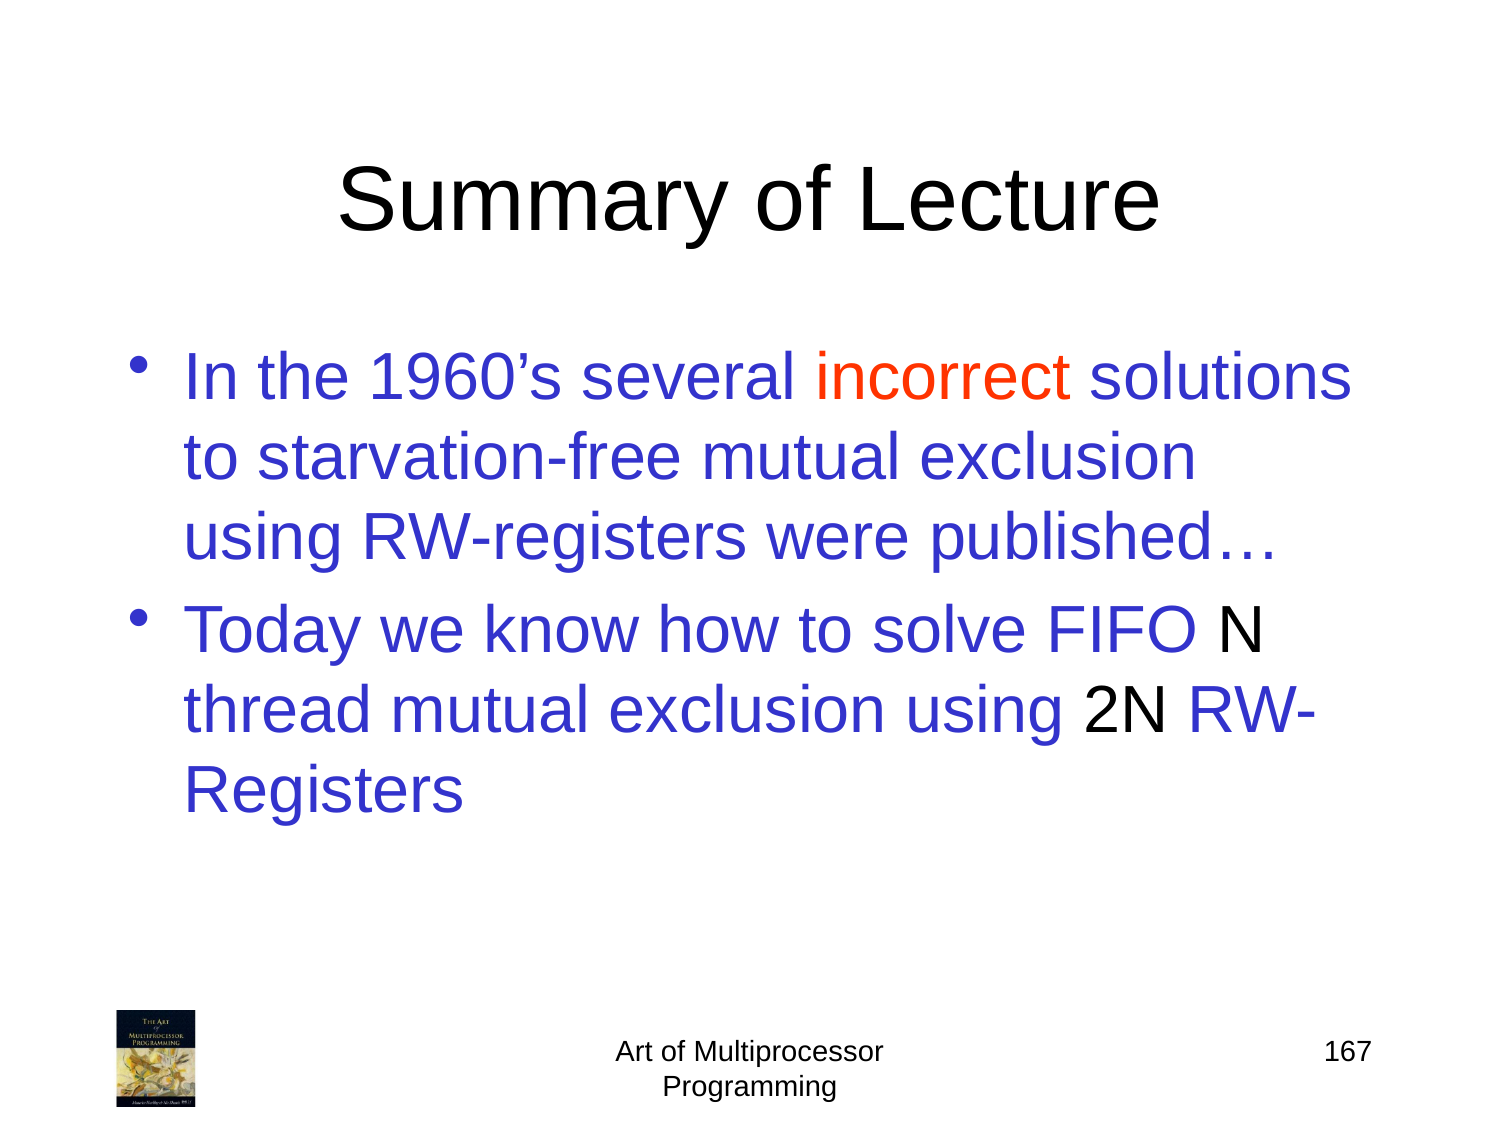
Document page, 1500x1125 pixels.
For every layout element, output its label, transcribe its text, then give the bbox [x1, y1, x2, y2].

footer Art of Multiprocessor Programming [512, 1024, 988, 1101]
slide_number 167 [1074, 1024, 1388, 1101]
list In the 1960’s several incorrect solutions to starvation-free mutual exclusion using RW-registers were published… Today we know how to solve FIFO N thread mutual exclusion using 2N RW-Registers [112, 324, 1388, 1000]
picture [107, 1010, 204, 1107]
title Summary of Lecture [112, 99, 1388, 288]
